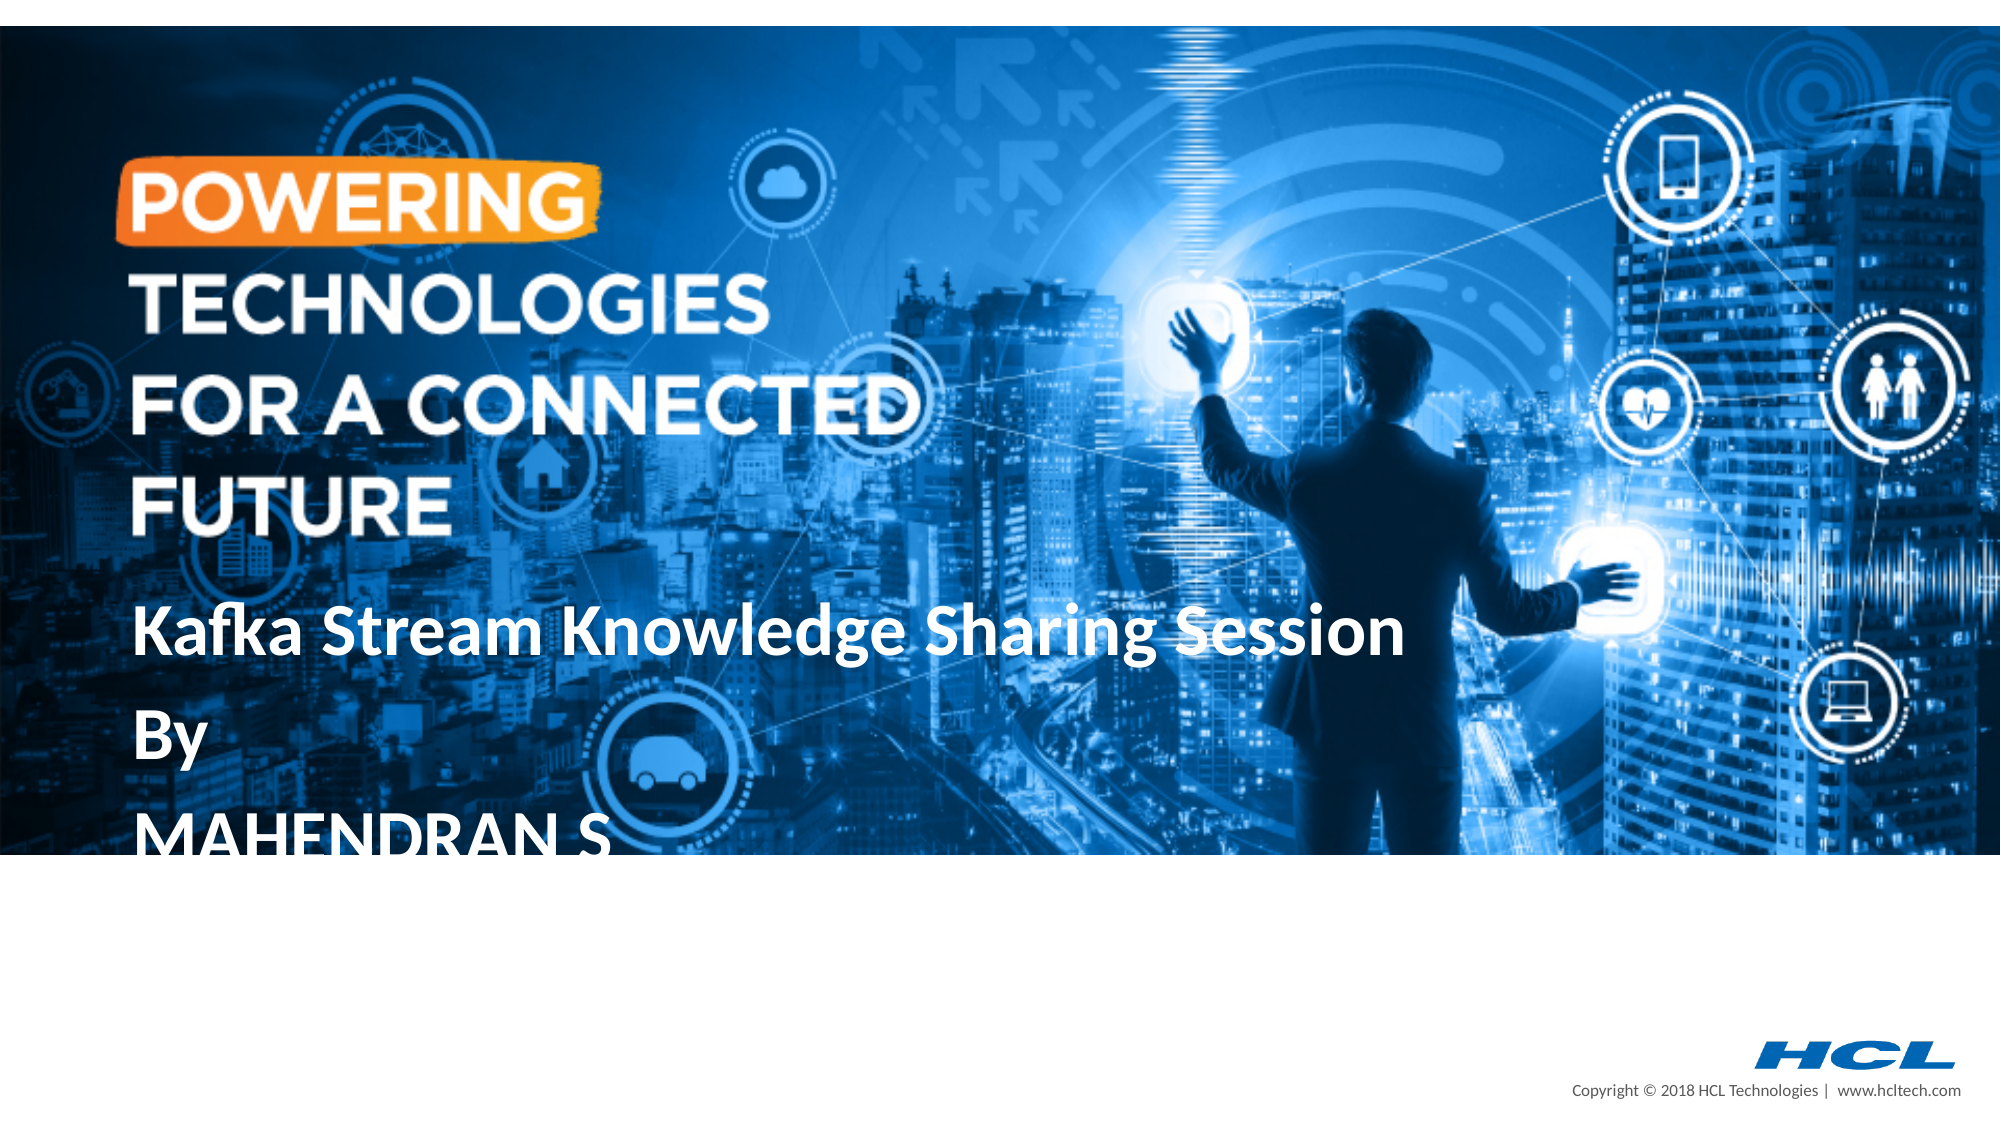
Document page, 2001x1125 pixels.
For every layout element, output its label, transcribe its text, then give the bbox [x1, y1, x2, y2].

text_box Kafka Stream Knowledge Sharing Session By MAHENDRAN S [132, 567, 1454, 927]
picture [1745, 1031, 1967, 1082]
picture [0, 26, 2000, 855]
